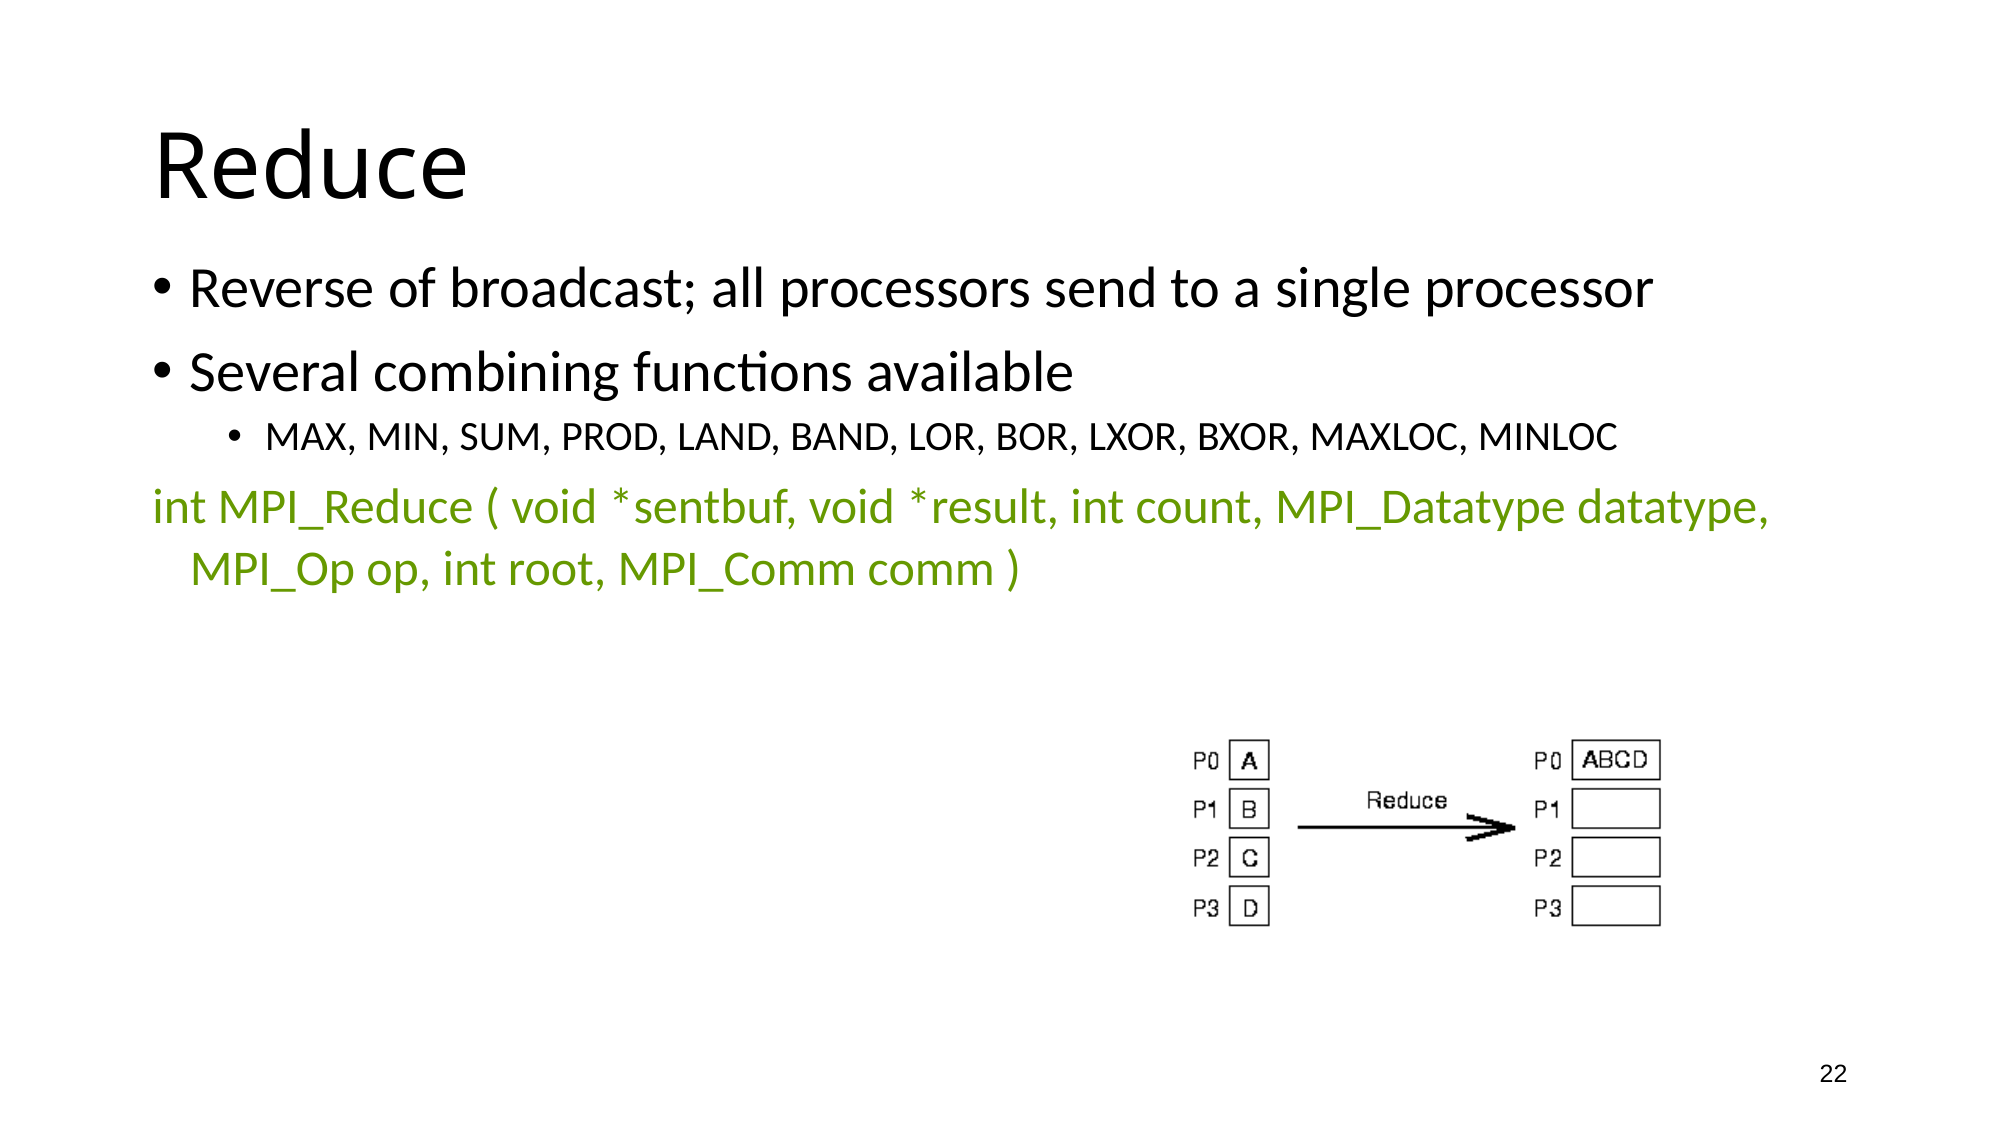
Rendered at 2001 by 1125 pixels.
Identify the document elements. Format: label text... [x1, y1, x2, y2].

slide_number 22 [1412, 1042, 1863, 1103]
title Reduce [137, 59, 1863, 250]
list Reverse of broadcast; all processors send to a single processor Several combining functions available MAX, MIN, SUM, PROD, LAND, BAND, LOR, BOR, LXOR, BXOR, MAXLOC, MINLOC int MPI_Reduce ( void *sentbuf, void *result, int count, MPI_Datatype datatype, MPI_Op op, int root, MPI_Comm comm ) [137, 250, 1863, 964]
picture [1187, 709, 1672, 964]
